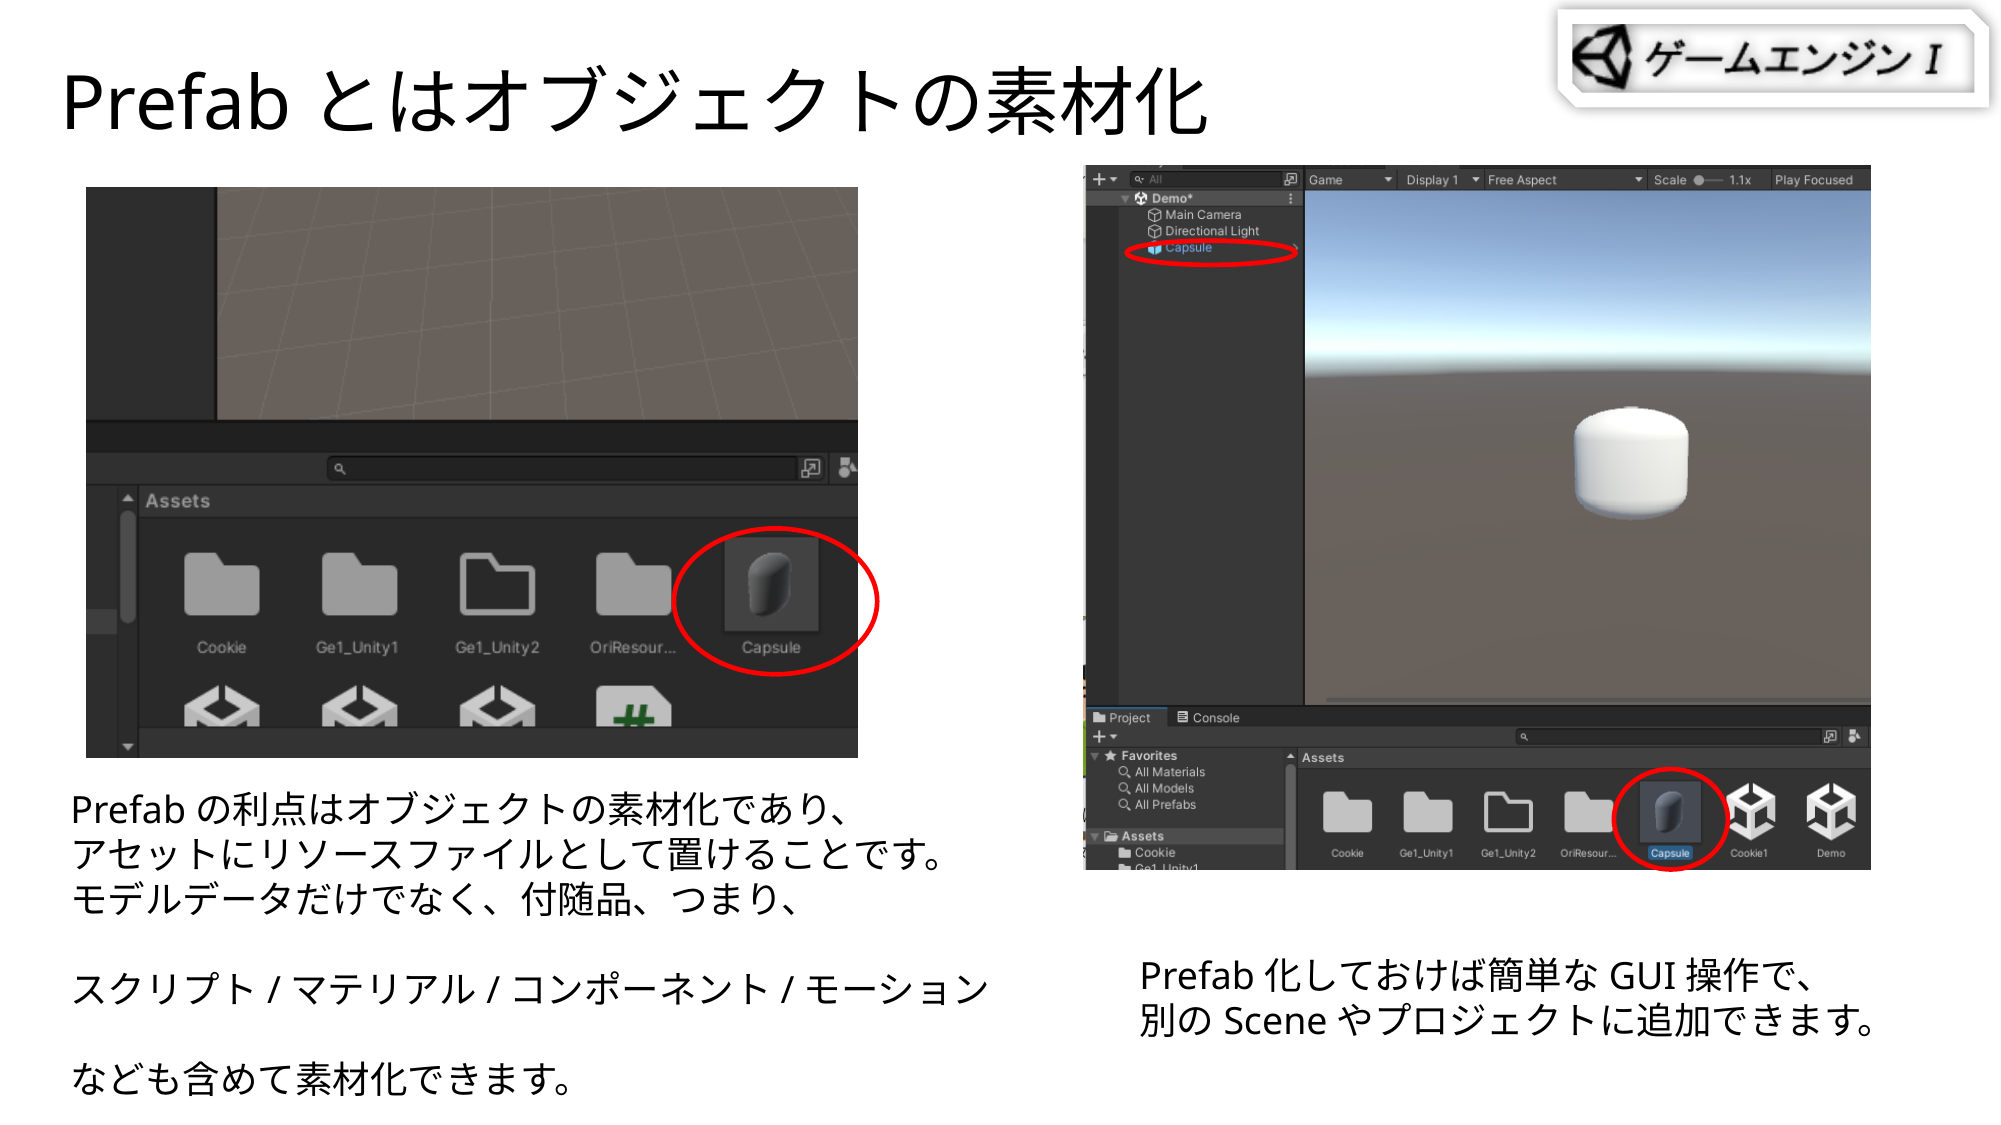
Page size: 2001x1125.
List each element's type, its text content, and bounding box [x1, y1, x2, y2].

picture [86, 187, 858, 758]
text_box Prefabの利点はオブジェクトの素材化であり、 アセットにリソースファイルとして置けることです。 モデルデータだけでなく、付随品、つまり、 スクリプト/マテリアル/コンポーネント/モーション なども含めて素材化できます。 [55, 778, 1006, 1109]
text_box [858, 557, 879, 646]
text_box Prefabとはオブジェクトの素材化 [45, 47, 1456, 156]
picture [1564, 16, 1982, 100]
picture [1082, 165, 1871, 870]
text_box Prefab化しておけば簡単なGUI操作で、 別のSceneやプロジェクトに追加できます。 [1124, 944, 1911, 1050]
